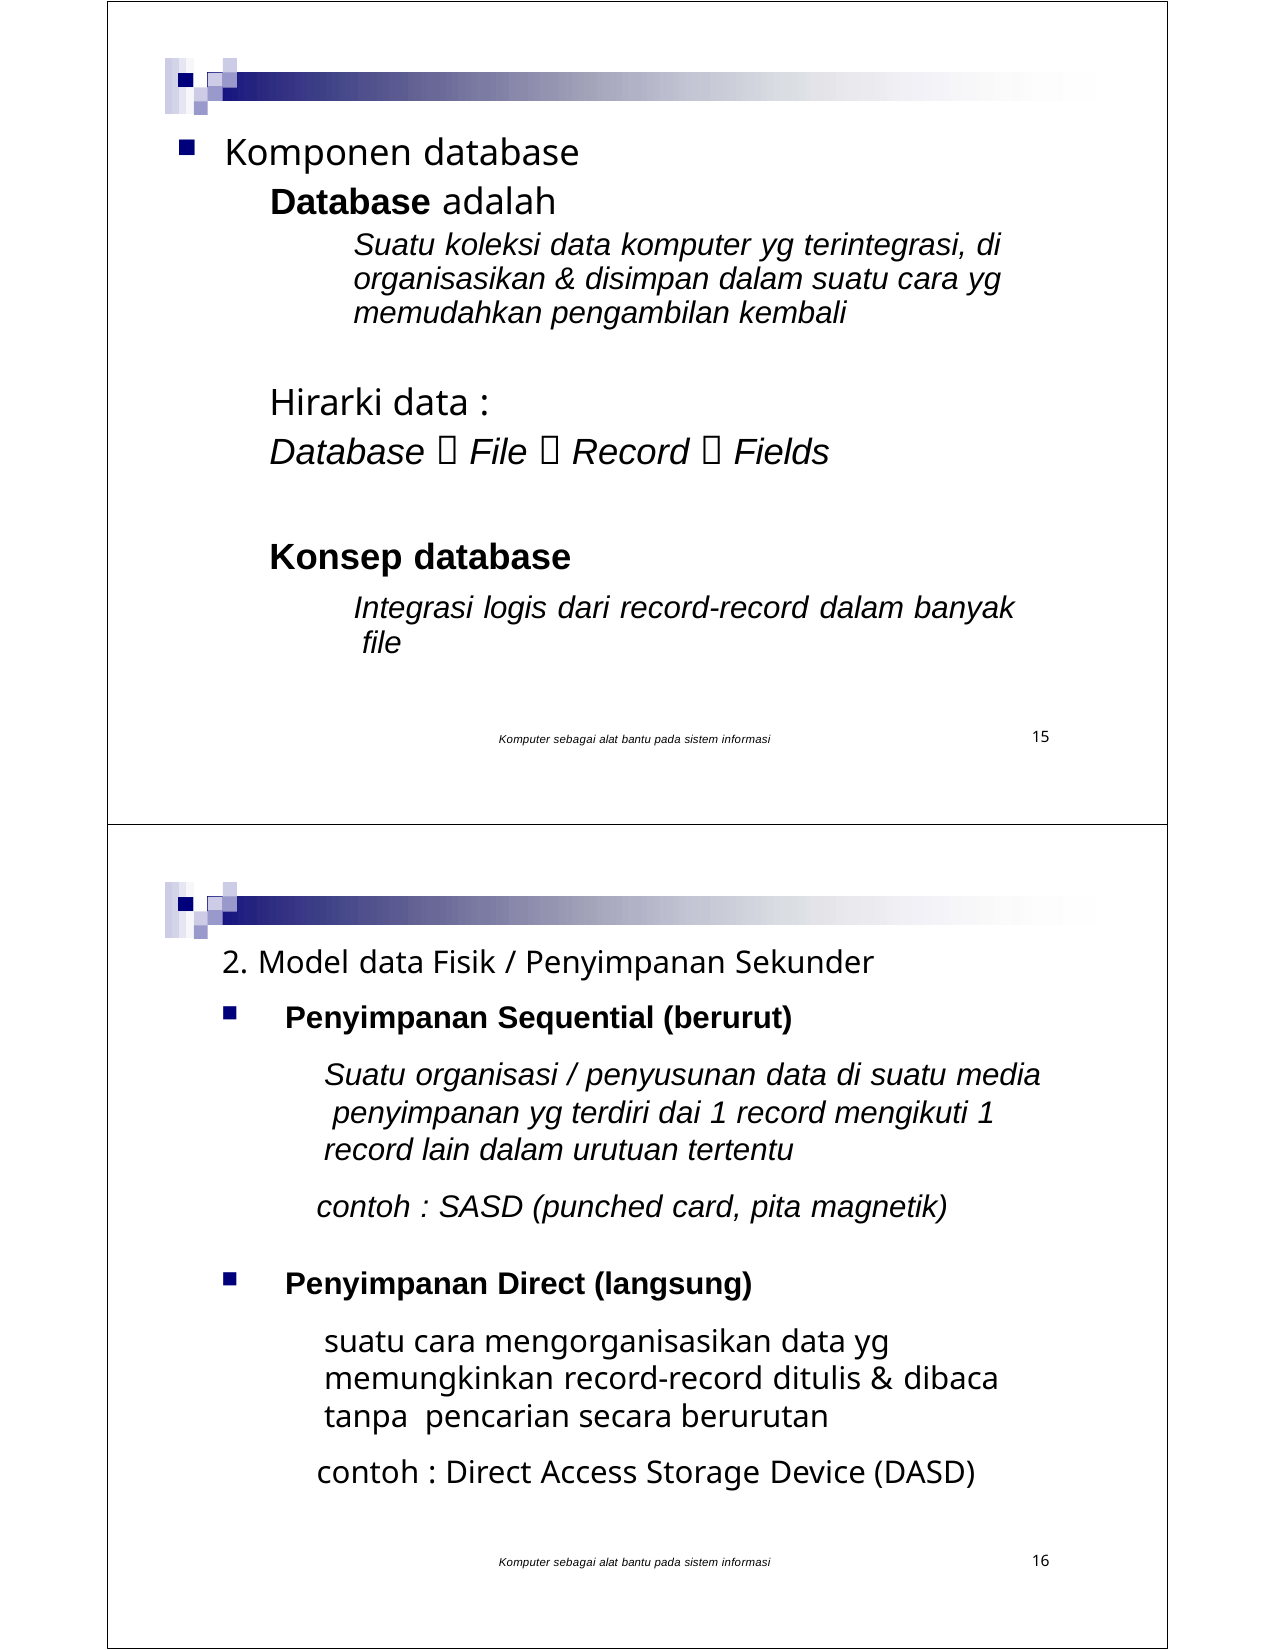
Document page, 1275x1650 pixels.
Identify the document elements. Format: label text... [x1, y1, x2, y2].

text_box 16 [1029, 1547, 1055, 1570]
text_box 15 [1029, 725, 1055, 746]
text_box Komponen database Database adalah Suatu koleksi data komputer yg terintegrasi, di organisasikan & disimpan dalam suatu cara yg memudahkan pengambilan kembali Hirarki data : Database  File  Record  Fields Konsep database Integrasi logis dari record-record dalam banyak file [174, 122, 1016, 660]
text_box Komputer sebagai alat bantu pada sistem informasi [496, 730, 774, 746]
text_box [107, 824, 1168, 1649]
footer Komputer sebagai alat bantu pada sistem informasi [496, 1554, 774, 1650]
picture [165, 58, 1095, 115]
text_box 2. Model data Fisik / Penyimpanan Sekunder Penyimpanan Sequential (berurut) Suatu organisasi / penyusunan data di suatu media penyimpanan yg terdiri dai 1 record mengikuti 1 record lain dalam urutuan tertentu contoh : SASD (punched card, pita magnetik) Penyimpanan Direct (langsung) suatu cara mengorganisasikan data yg memungkinkan record-record ditulis & dibaca tanpa pencarian secara berurutan contoh : Direct Access Storage Device (DASD) [219, 921, 1047, 1490]
